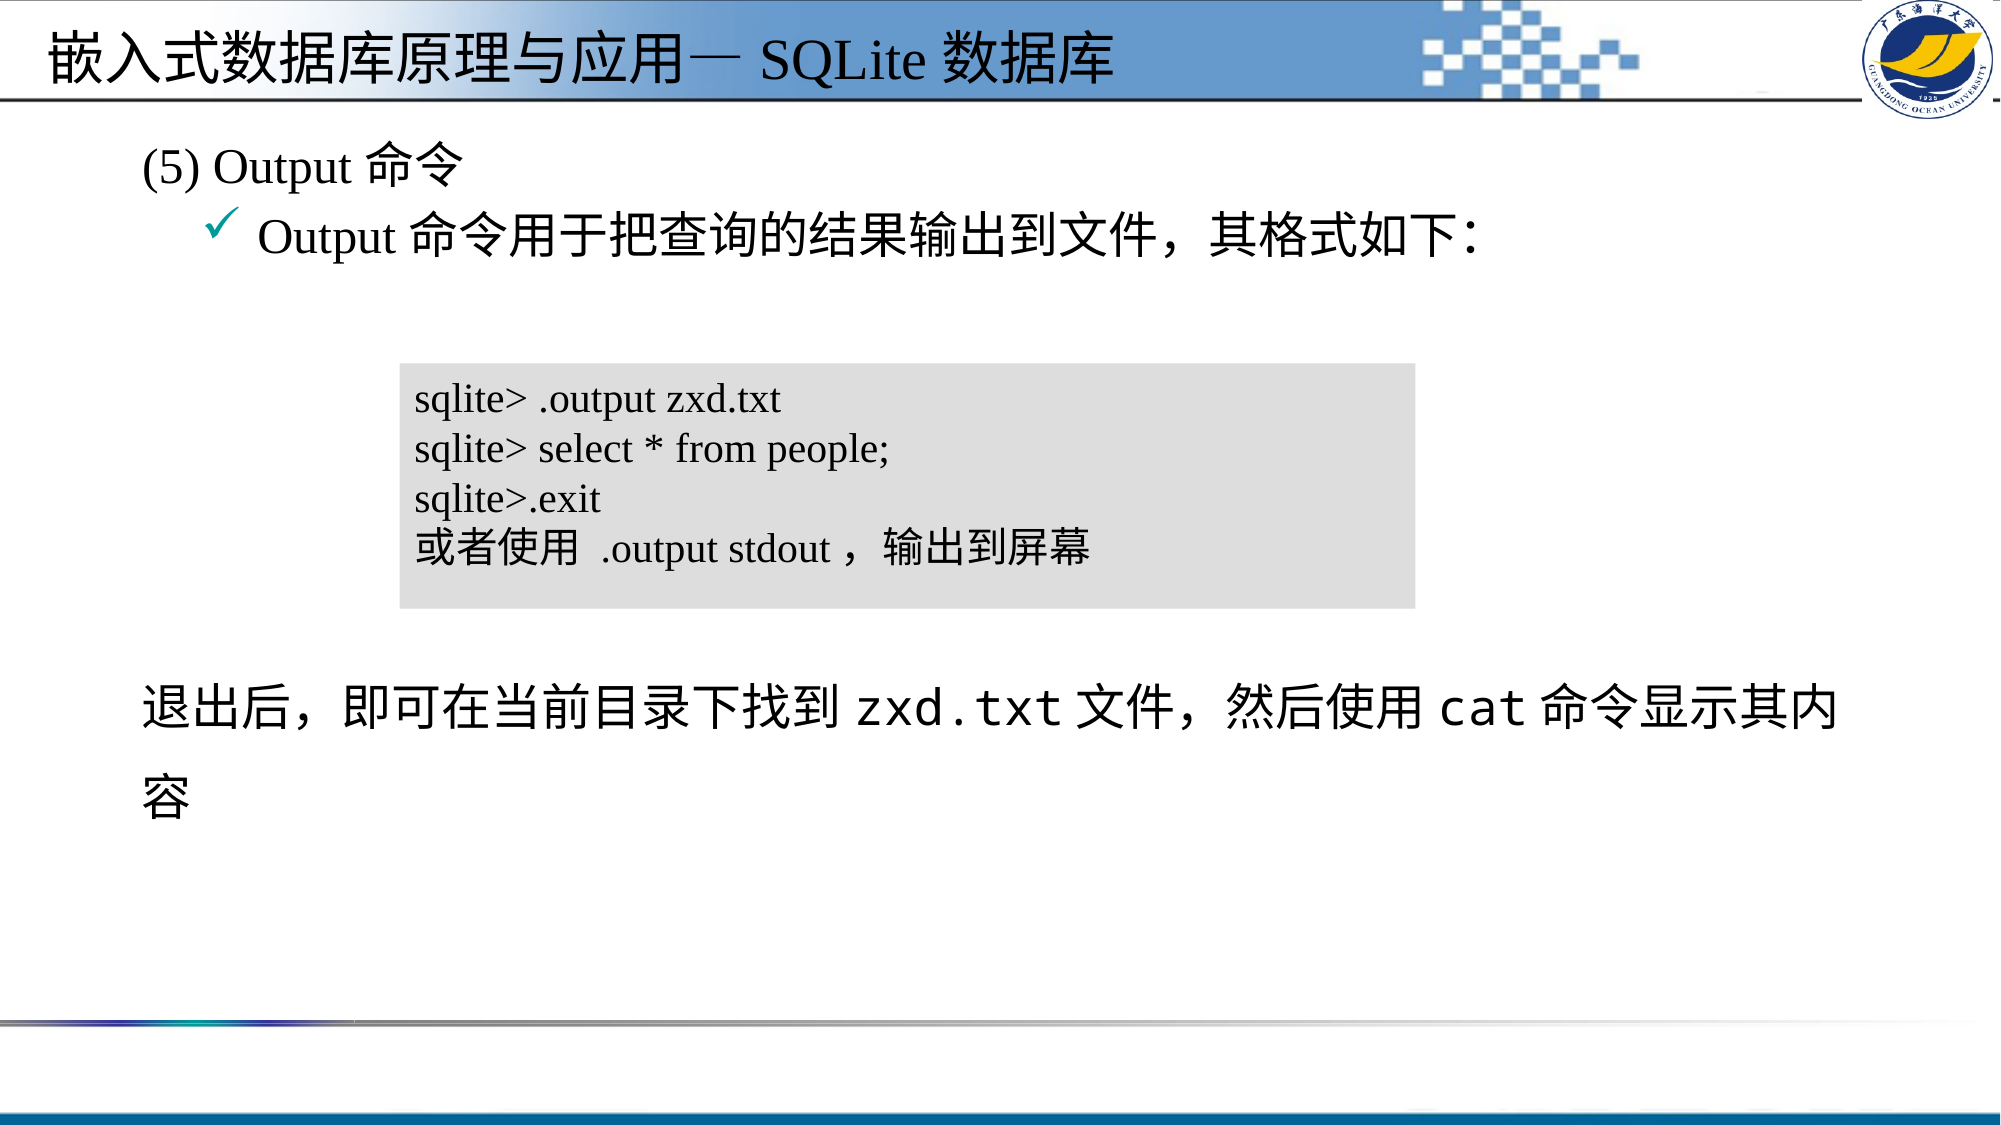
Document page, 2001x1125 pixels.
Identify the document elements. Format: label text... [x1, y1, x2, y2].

title [7, 4, 1808, 99]
text_box sqlite> .output zxd.txt sqlite> select * from people; sqlite>.exit 或者使用 .output stdout，输出到屏幕 [399, 363, 1416, 609]
picture [0, 0, 2001, 1115]
list (5) Output命令 Output命令用于把查询的结果输出到文件，其格式如下： [127, 125, 1569, 315]
text_box 退出后，即可在当前目录下找到zxd.txt文件，然后使用cat命令显示其内容 [127, 637, 1863, 833]
text_box 嵌入式数据库原理与应用—SQLite数据库 [31, 13, 1343, 99]
